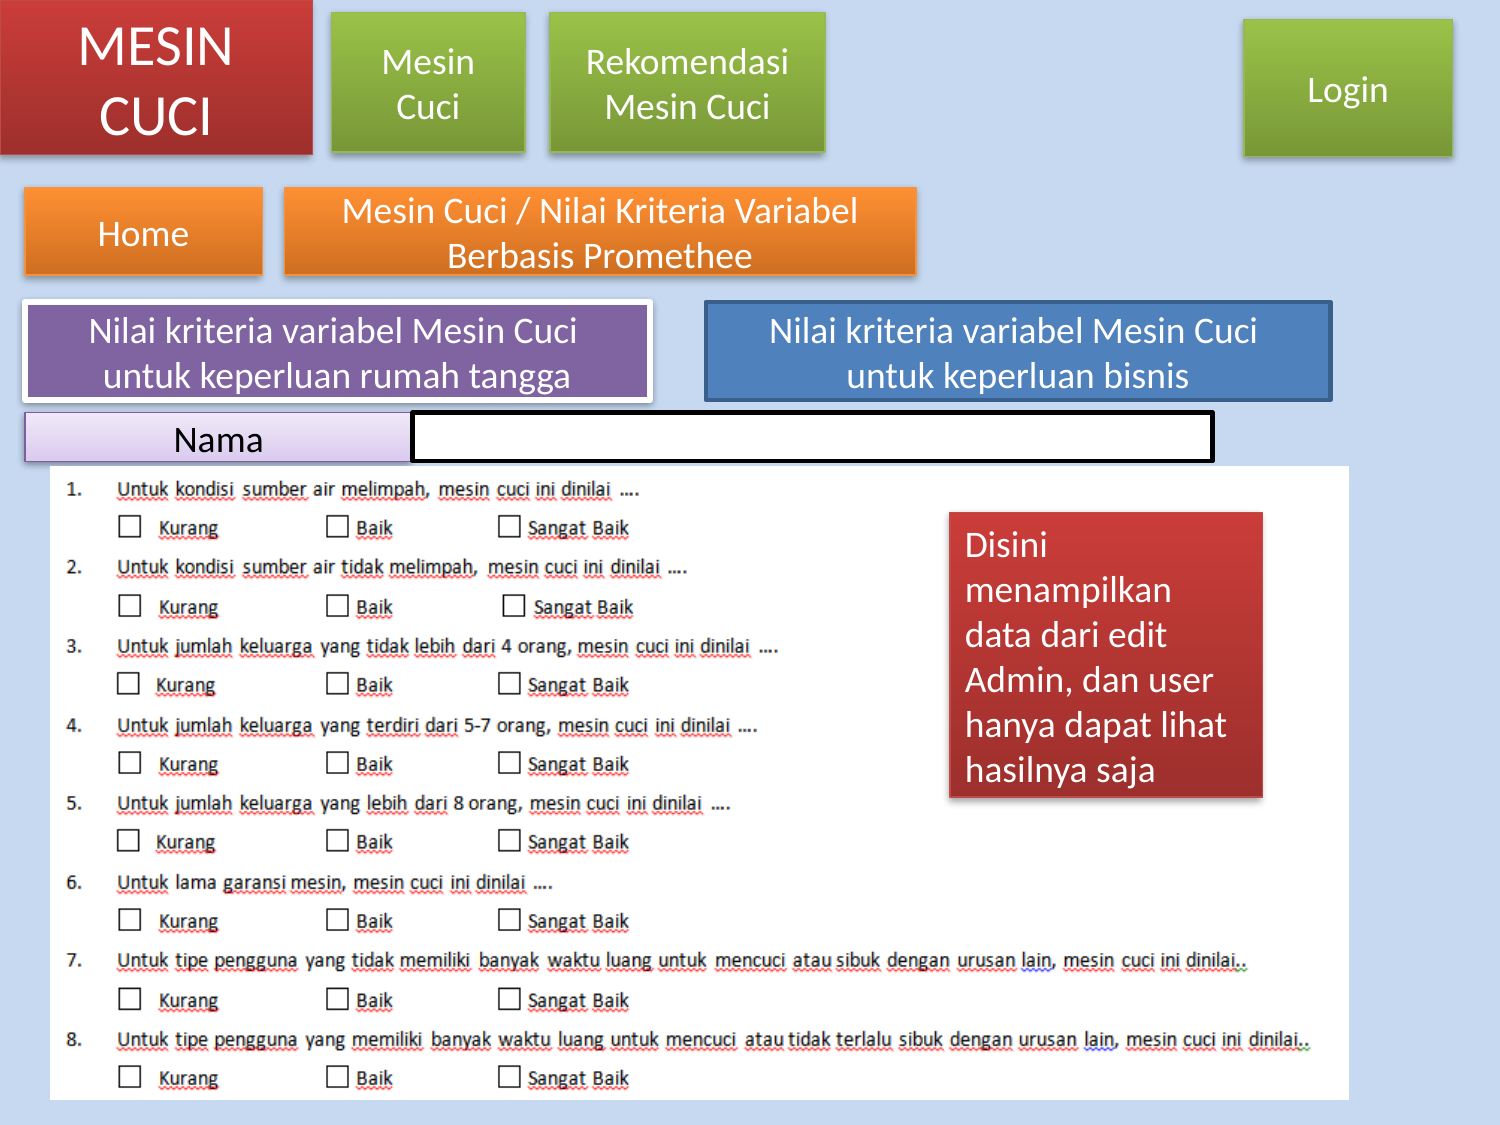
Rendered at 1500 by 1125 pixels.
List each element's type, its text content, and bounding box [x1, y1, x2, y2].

text_box Rekomendasi Mesin Cuci [549, 12, 826, 153]
picture [49, 465, 1349, 1100]
text_box MESIN CUCI [0, 0, 313, 155]
text_box Home [24, 187, 263, 276]
text_box Nama [24, 412, 410, 462]
text_box Mesin Cuci / Nilai Kriteria Variabel Berbasis Promethee [284, 187, 917, 276]
text_box [410, 410, 1215, 463]
text_box Login [1243, 19, 1453, 157]
text_box Nilai kriteria variabel Mesin Cuci untuk keperluan rumah tangga [22, 299, 653, 403]
text_box Mesin Cuci [331, 12, 526, 153]
text_box Nilai kriteria variabel Mesin Cuci untuk keperluan bisnis [704, 300, 1333, 402]
